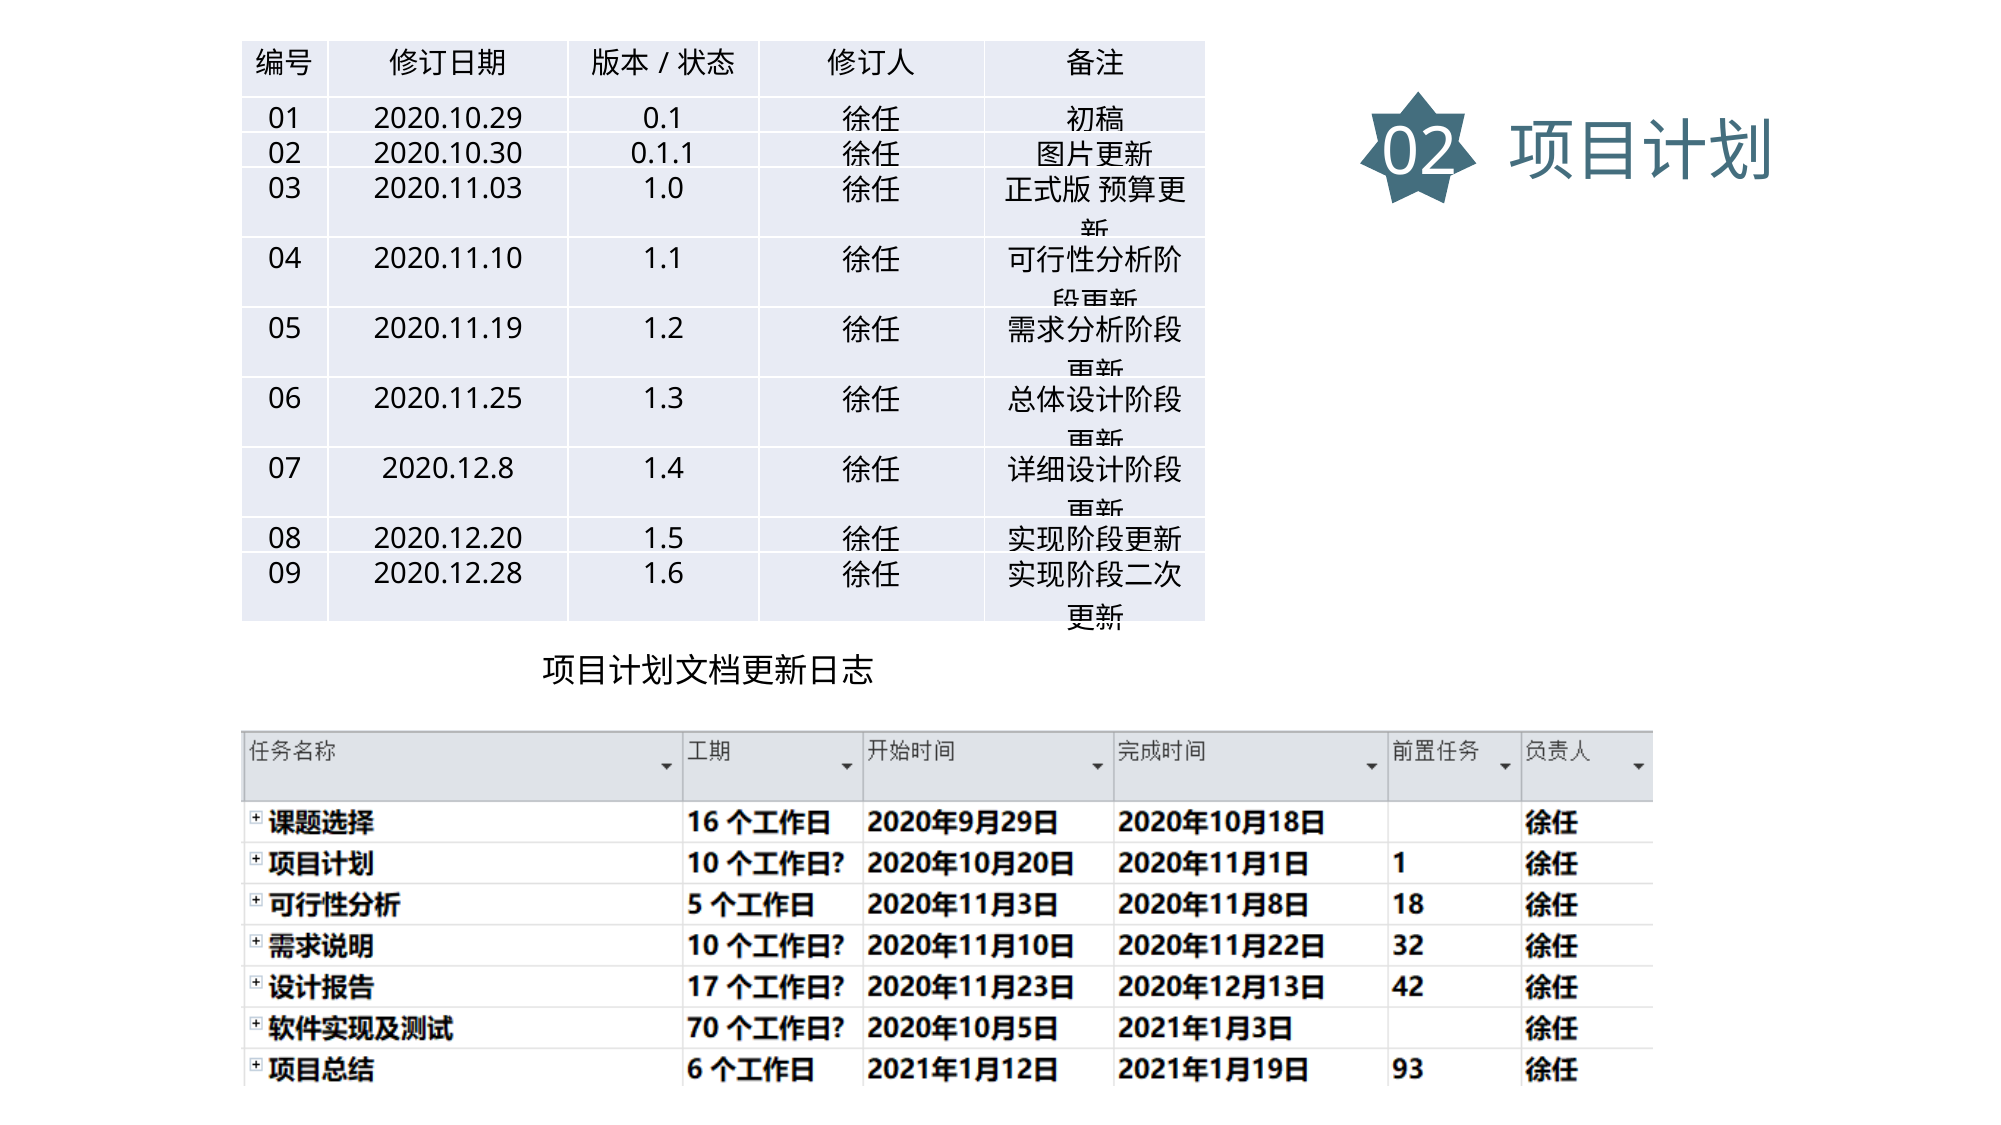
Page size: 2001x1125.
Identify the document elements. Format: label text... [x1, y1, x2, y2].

table_cell 徐任 [760, 378, 984, 446]
table_cell 0.1 [569, 98, 758, 131]
table_cell 1.4 [569, 448, 758, 516]
table_cell 04 [242, 238, 327, 306]
table_cell 徐任 [760, 133, 984, 166]
table_cell 初稿 [985, 98, 1205, 131]
table_cell 实现阶段更新 [985, 518, 1205, 551]
table_header 修订人 [760, 41, 984, 96]
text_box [1360, 91, 1920, 204]
table_cell 2020.10.29 [329, 98, 567, 131]
table_cell 02 [242, 133, 327, 166]
table_cell 实现阶段二次更新 [985, 553, 1205, 621]
table_cell 09 [242, 553, 327, 621]
table_cell 徐任 [760, 238, 984, 306]
table_cell 05 [242, 308, 327, 376]
table_cell 总体设计阶段更新 [985, 378, 1205, 446]
table_cell 06 [242, 378, 327, 446]
table_cell 1.6 [569, 553, 758, 621]
table_cell 2020.11.03 [329, 168, 567, 236]
text_box 项目计划文档更新日志 [527, 641, 921, 730]
table_cell 01 [242, 98, 327, 131]
table_cell 08 [242, 518, 327, 551]
table_cell 1.0 [569, 168, 758, 236]
table_cell 需求分析阶段更新 [985, 308, 1205, 376]
picture [241, 730, 1653, 1086]
table_cell 可行性分析阶段更新 [985, 238, 1205, 306]
table_cell 2020.12.8 [329, 448, 567, 516]
table_cell 0.1.1 [569, 133, 758, 166]
table_cell 03 [242, 168, 327, 236]
table_header 编号 [242, 41, 327, 96]
table_cell 1.5 [569, 518, 758, 551]
table_cell 07 [242, 448, 327, 516]
table_cell 徐任 [760, 553, 984, 621]
table_cell 2020.11.19 [329, 308, 567, 376]
table_cell 详细设计阶段更新 [985, 448, 1205, 516]
table_cell 正式版 预算更新 [985, 168, 1205, 236]
table_header 版本/状态 [569, 41, 758, 96]
table_cell 徐任 [760, 308, 984, 376]
table_cell 图片更新 [985, 133, 1205, 166]
table_cell 徐任 [760, 168, 984, 236]
table_cell 徐任 [760, 518, 984, 551]
table_header 修订日期 [329, 41, 567, 96]
table_header 备注 [985, 41, 1205, 96]
table_cell 徐任 [760, 98, 984, 131]
table_cell 1.1 [569, 238, 758, 306]
table_cell 1.3 [569, 378, 758, 446]
table_cell 2020.12.20 [329, 518, 567, 551]
table_cell 2020.11.25 [329, 378, 567, 446]
table_cell 2020.12.28 [329, 553, 567, 621]
table_cell 徐任 [760, 448, 984, 516]
table_cell 2020.10.30 [329, 133, 567, 166]
table_cell 2020.11.10 [329, 238, 567, 306]
table_cell 1.2 [569, 308, 758, 376]
